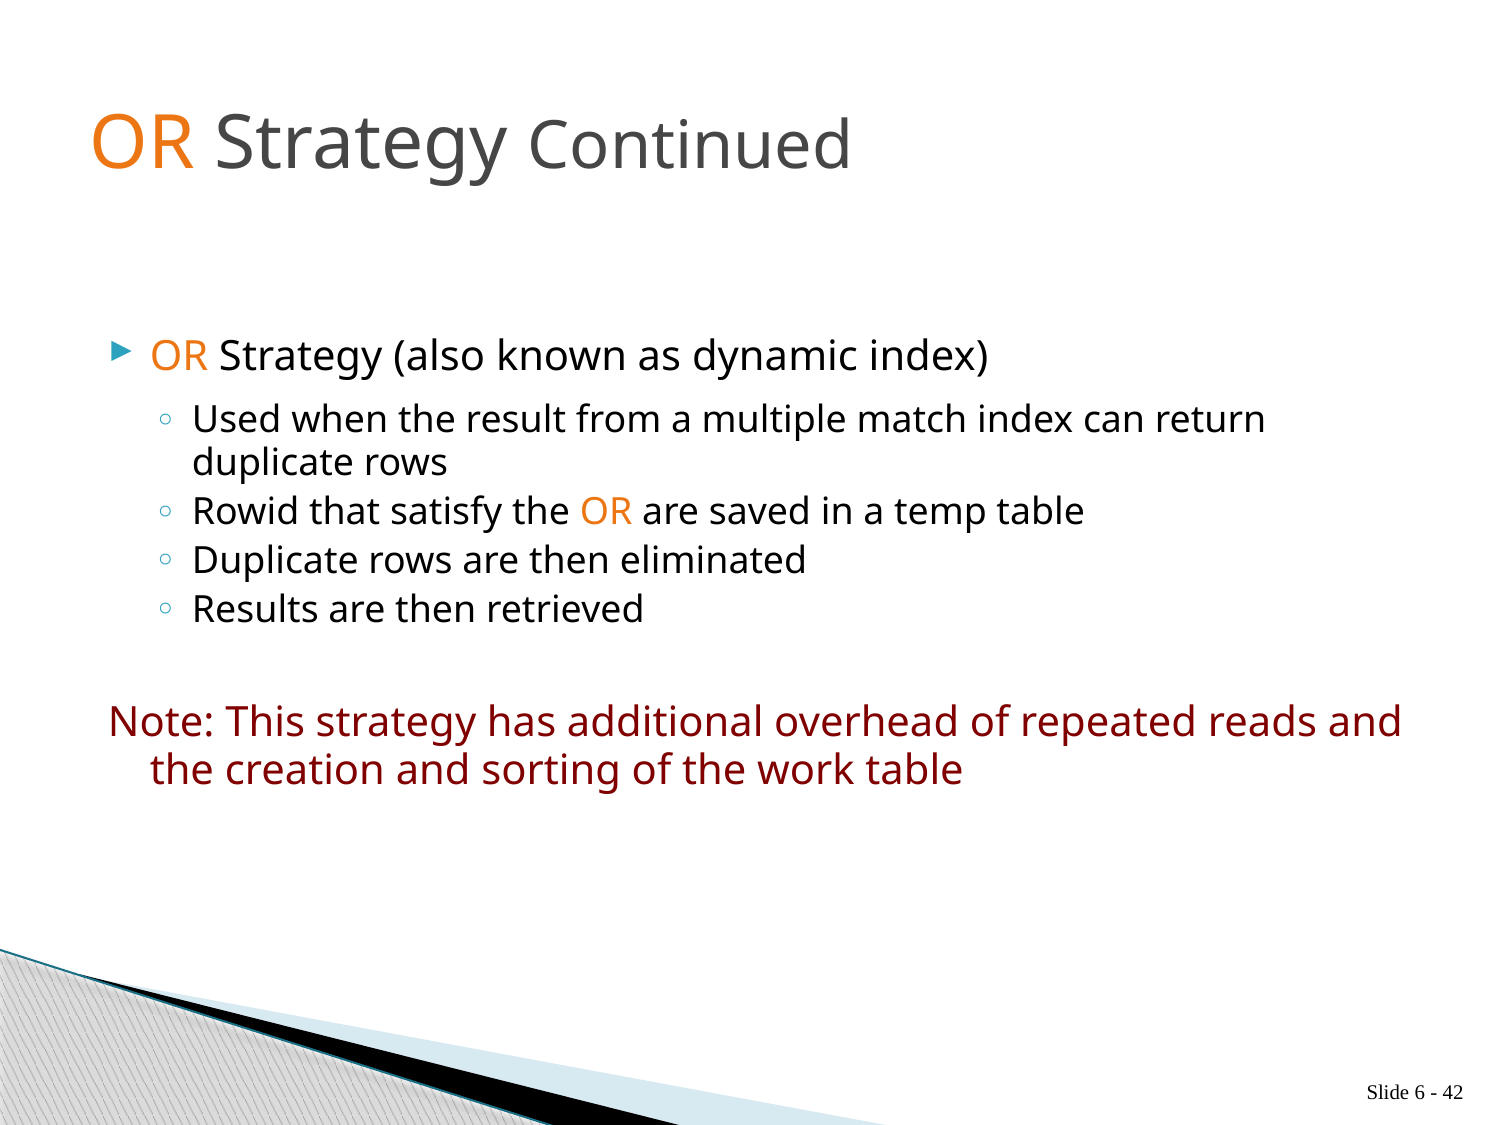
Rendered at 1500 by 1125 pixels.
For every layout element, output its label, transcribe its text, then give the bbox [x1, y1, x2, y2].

title OR Strategy Continued [75, 45, 1425, 233]
slide_number Slide 6 - 42 [1250, 1051, 1479, 1112]
list OR Strategy (also known as dynamic index) Used when the result from a multiple match index can return duplicate rows Rowid that satisfy the OR are saved in a temp table Duplicate rows are then eliminated Results are then retrieved Note: This strategy has additional overhead of repeated reads and the creation and sorting of the work table [74, 324, 1426, 845]
